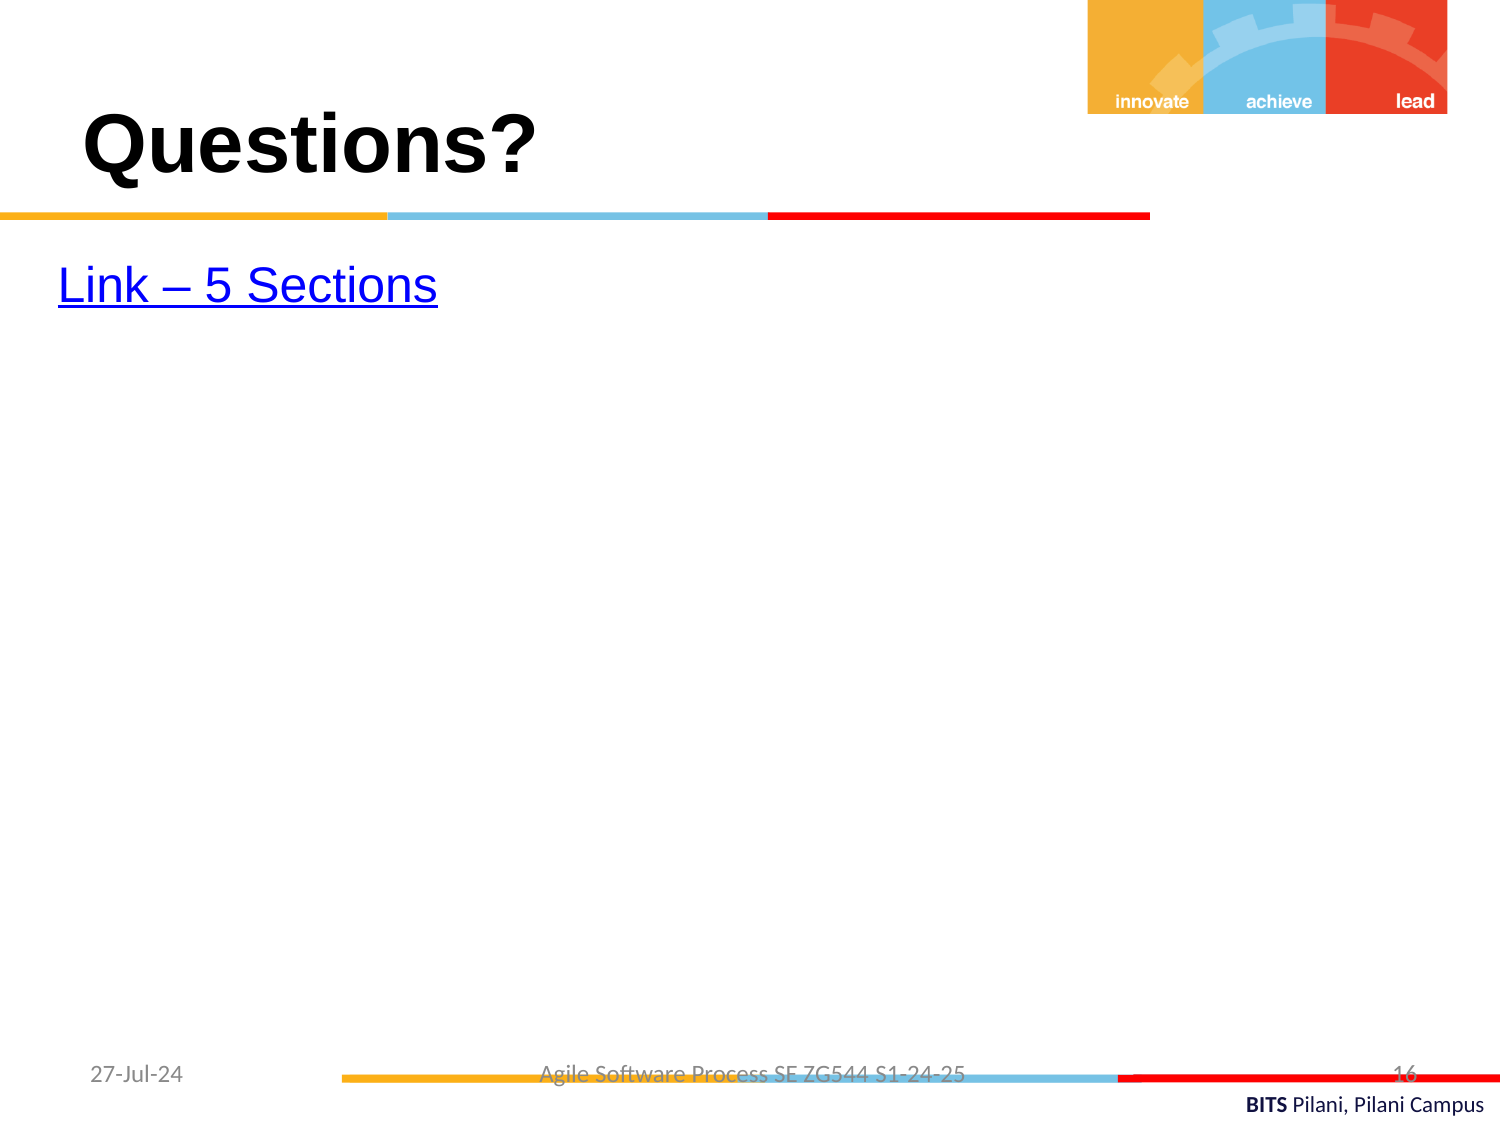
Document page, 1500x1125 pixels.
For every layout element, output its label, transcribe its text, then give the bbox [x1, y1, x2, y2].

title Questions? [74, 44, 1426, 234]
text_box Agile Software Process SE ZG544 S1-24-25 [519, 1050, 980, 1095]
picture [1087, 0, 1448, 114]
text_box 27-Jul-24 [82, 1050, 418, 1095]
slide_number 16 [1382, 1051, 1426, 1094]
list Link – 5 Sections [49, 244, 1401, 988]
